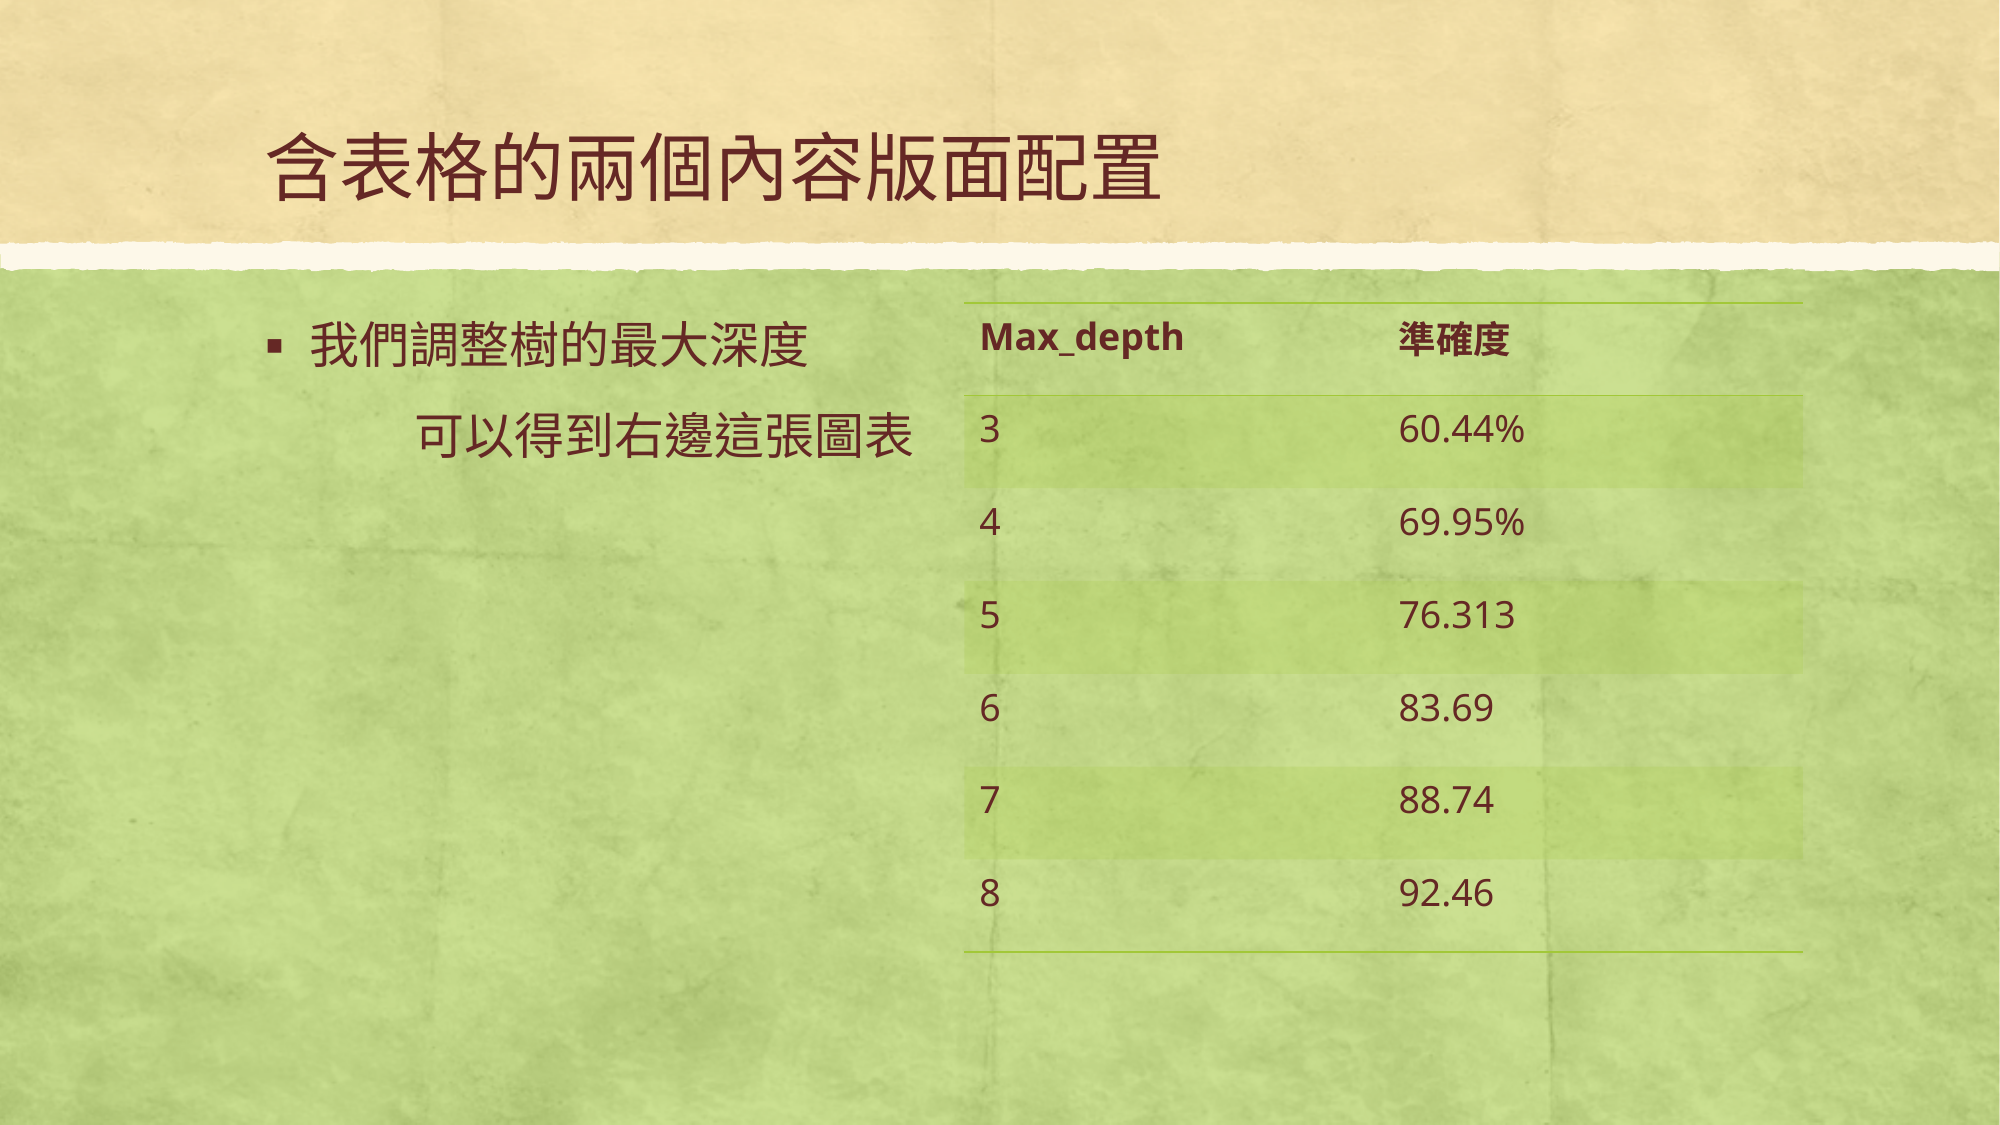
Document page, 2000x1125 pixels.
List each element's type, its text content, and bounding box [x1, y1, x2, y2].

table_cell 69.95% [1384, 488, 1803, 581]
list 我們調整樹的最大深度 可以得到右邊這張圖表 [249, 312, 975, 1013]
table_cell 7 [964, 767, 1384, 859]
table_cell 6 [964, 674, 1384, 767]
table_cell 88.74 [1384, 767, 1803, 859]
table_cell 5 [964, 581, 1384, 674]
table_header Max_depth [964, 304, 1384, 395]
table_cell 83.69 [1384, 674, 1803, 767]
title 含表格的兩個內容版面配置 [249, 31, 1750, 219]
table_cell 3 [964, 396, 1384, 488]
table_header 準確度 [1384, 304, 1803, 395]
table_cell 92.46 [1384, 859, 1803, 951]
table_cell 4 [964, 488, 1384, 581]
table_cell 76.313 [1384, 581, 1803, 674]
table_cell 8 [964, 859, 1384, 951]
table_cell 60.44% [1384, 396, 1803, 488]
